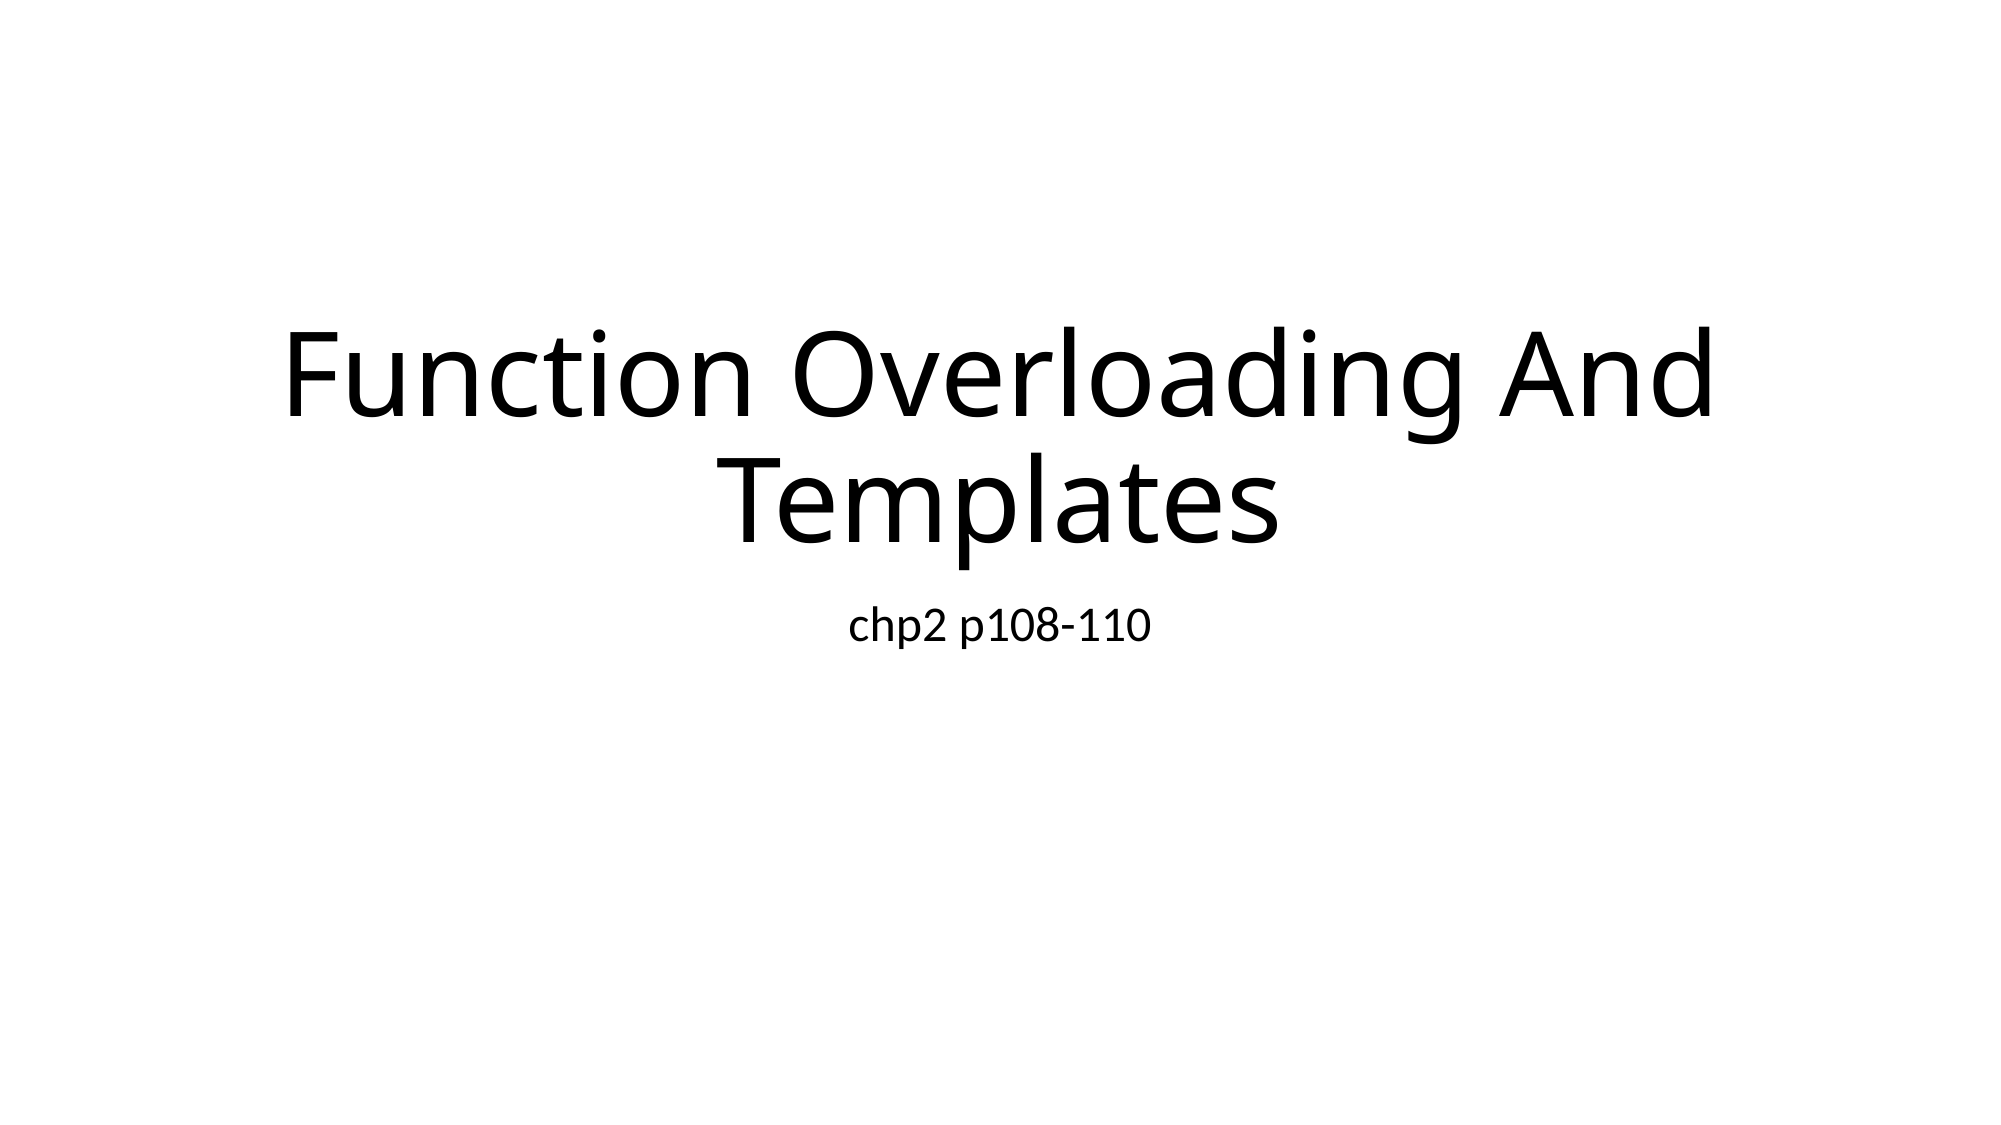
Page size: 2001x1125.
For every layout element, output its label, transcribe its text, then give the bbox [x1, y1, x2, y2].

subtitle chp2 p108-110 [249, 590, 1750, 863]
title Function Overloading And Templates [249, 184, 1750, 576]
